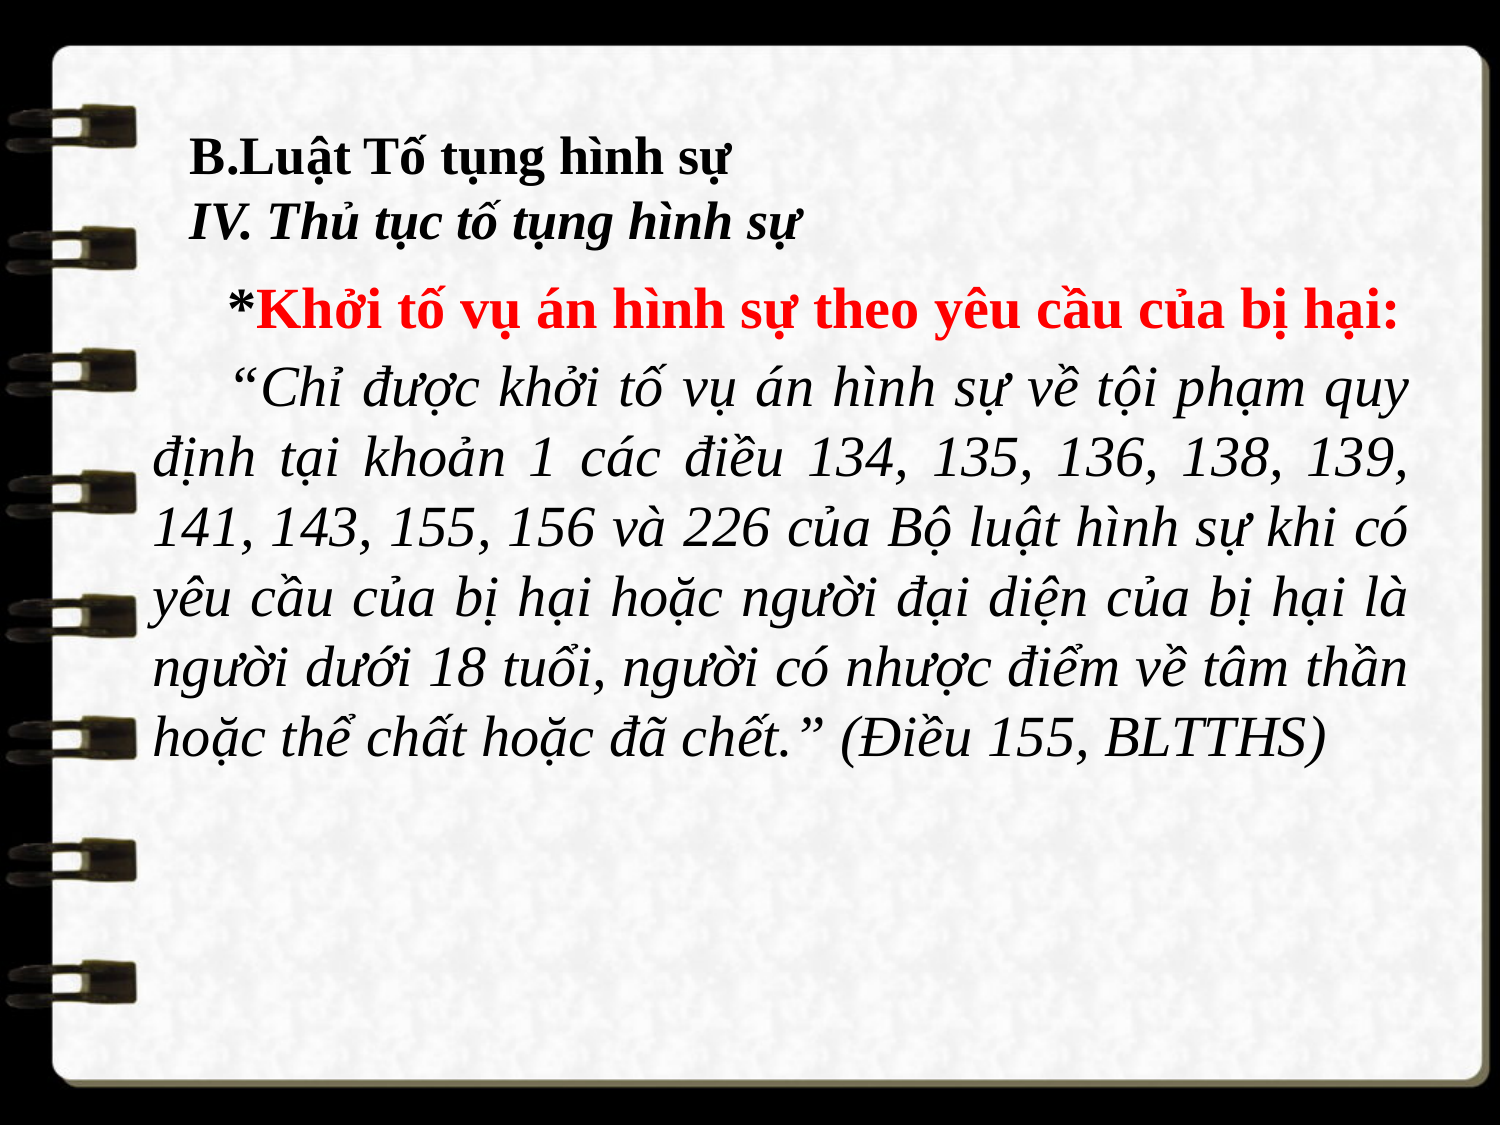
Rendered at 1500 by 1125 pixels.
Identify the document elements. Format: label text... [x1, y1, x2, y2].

picture [0, 0, 1500, 1125]
text_box B.Luật Tố tụng hình sự IV. Thủ tục tố tụng hình sự [99, 112, 1175, 259]
list *Khởi tố vụ án hình sự theo yêu cầu của bị hại: “Chỉ được khởi tố vụ án hình sự về tội phạm quy định tại khoản 1 các điều 134, 135, 136, 138, 139, 141, 143, 155, 156 và 226 của Bộ luật hình sự khi có yêu cầu của bị hại hoặc người đại diện của bị hại là người dưới 18 tuổi, người có nhược điểm về tâm thần hoặc thể chất hoặc đã chết.” (Điều 155, BLTTHS) [137, 262, 1425, 1000]
